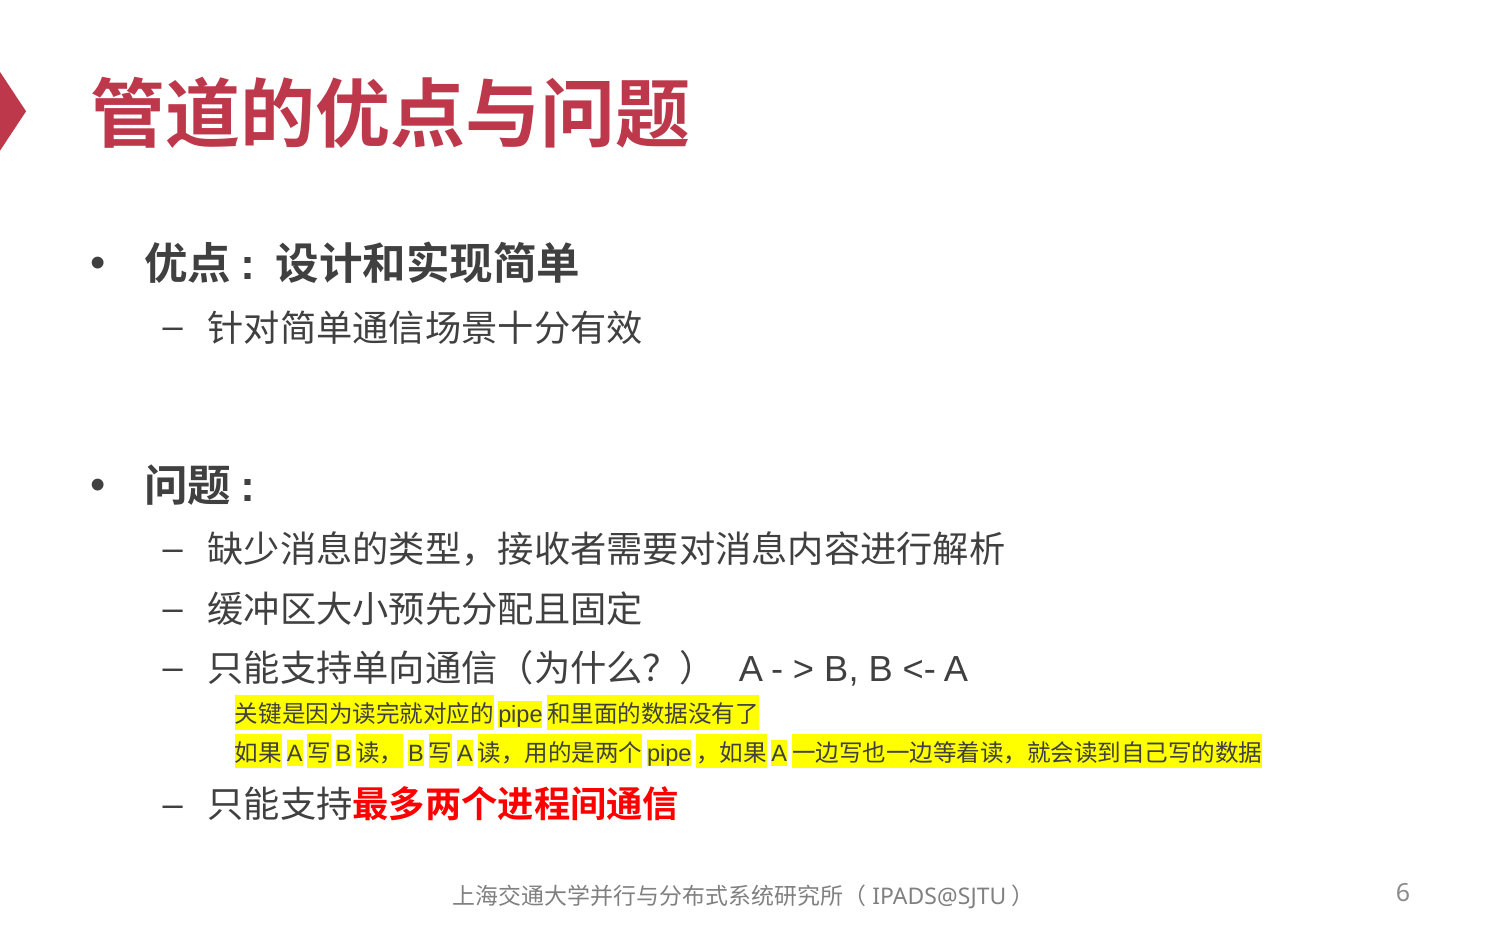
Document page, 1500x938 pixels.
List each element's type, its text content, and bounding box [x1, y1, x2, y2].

list 优点: 设计和实现简单 针对简单通信场景十分有效 问题: 缺少消息的类型，接收者需要对消息内容进行解析 缓冲区大小预先分配且固定 只能支持单向通信（为什么？） A - > B, B <- A 关键是因为读完就对应的pipe和里面的数据没有了 如果A写B读，B写A读，用的是两个pipe，如果A一边写也一边等着读，就会读到自己写的数据 只能支持最多两个进程间通信 [75, 218, 1425, 838]
slide_number 6 [1074, 868, 1425, 919]
title 管道的优点与问题 [75, 37, 1425, 186]
footer 上海交通大学并行与分布式系统研究所（IPADS@SJTU） [418, 870, 1069, 921]
